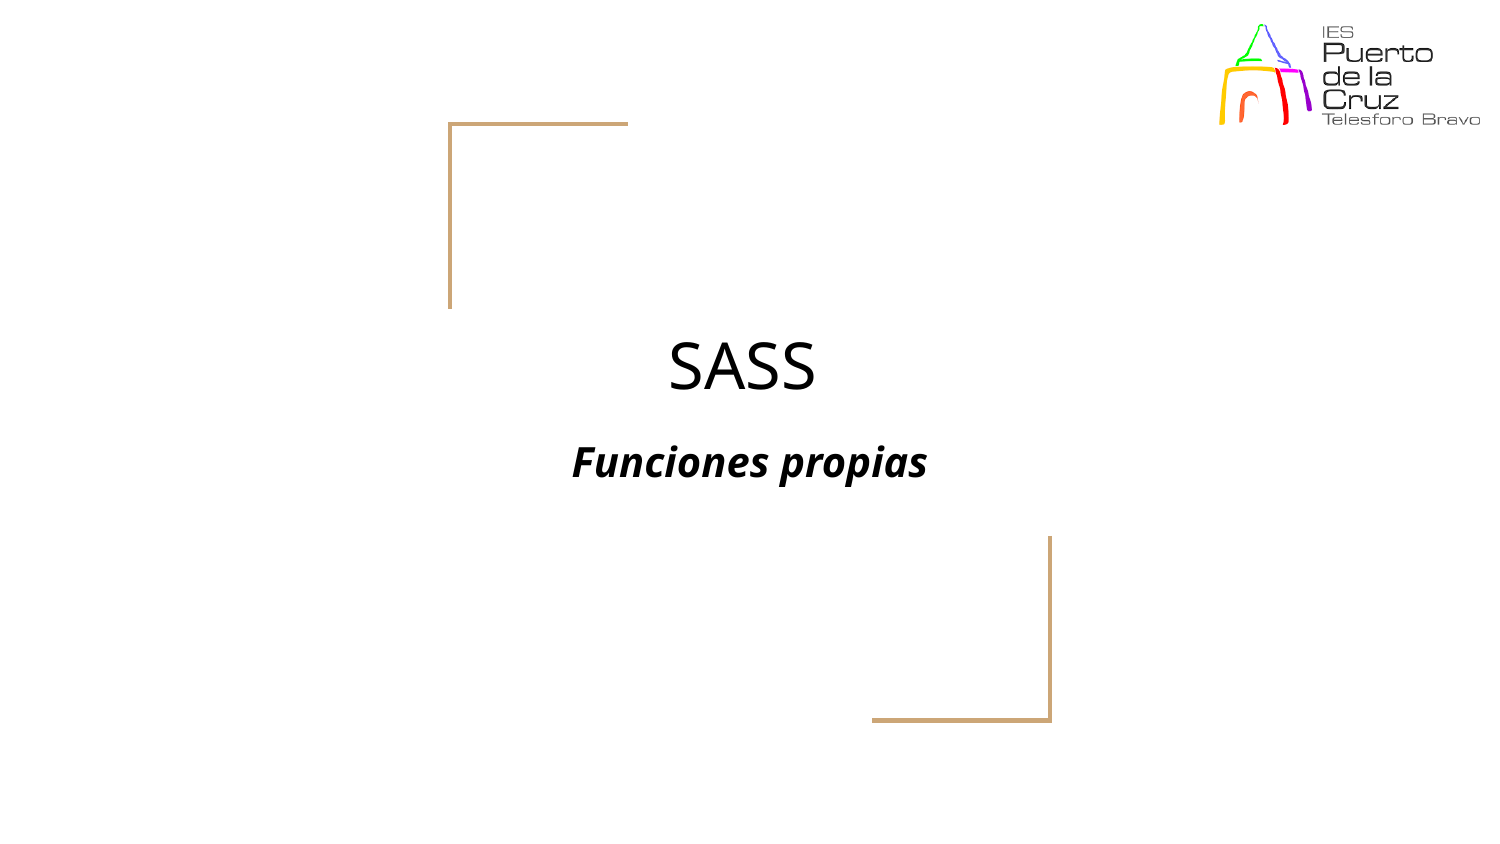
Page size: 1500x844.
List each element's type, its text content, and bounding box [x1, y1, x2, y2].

picture [1219, 24, 1480, 125]
title SASS [653, 270, 846, 417]
text_box Funciones propias [496, 417, 1004, 504]
